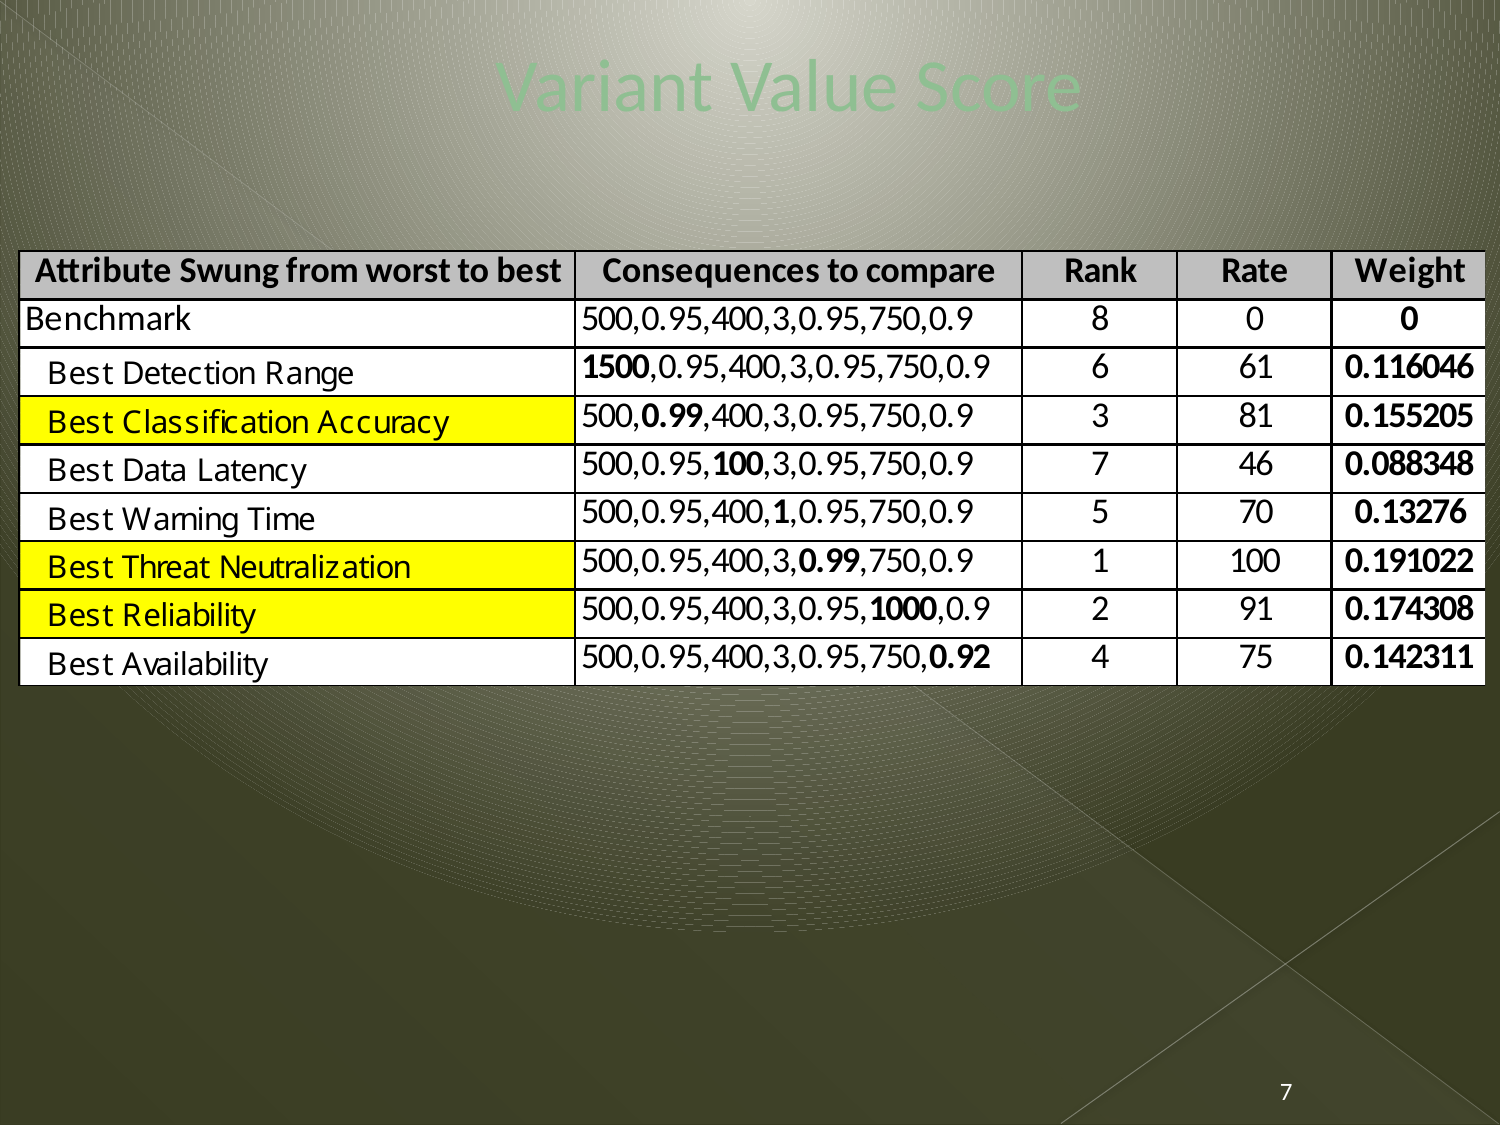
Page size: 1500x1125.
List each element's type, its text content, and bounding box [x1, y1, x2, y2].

slide_number 7 [1245, 1063, 1328, 1113]
title Variant Value Score [0, 0, 1500, 163]
picture [17, 249, 1488, 688]
